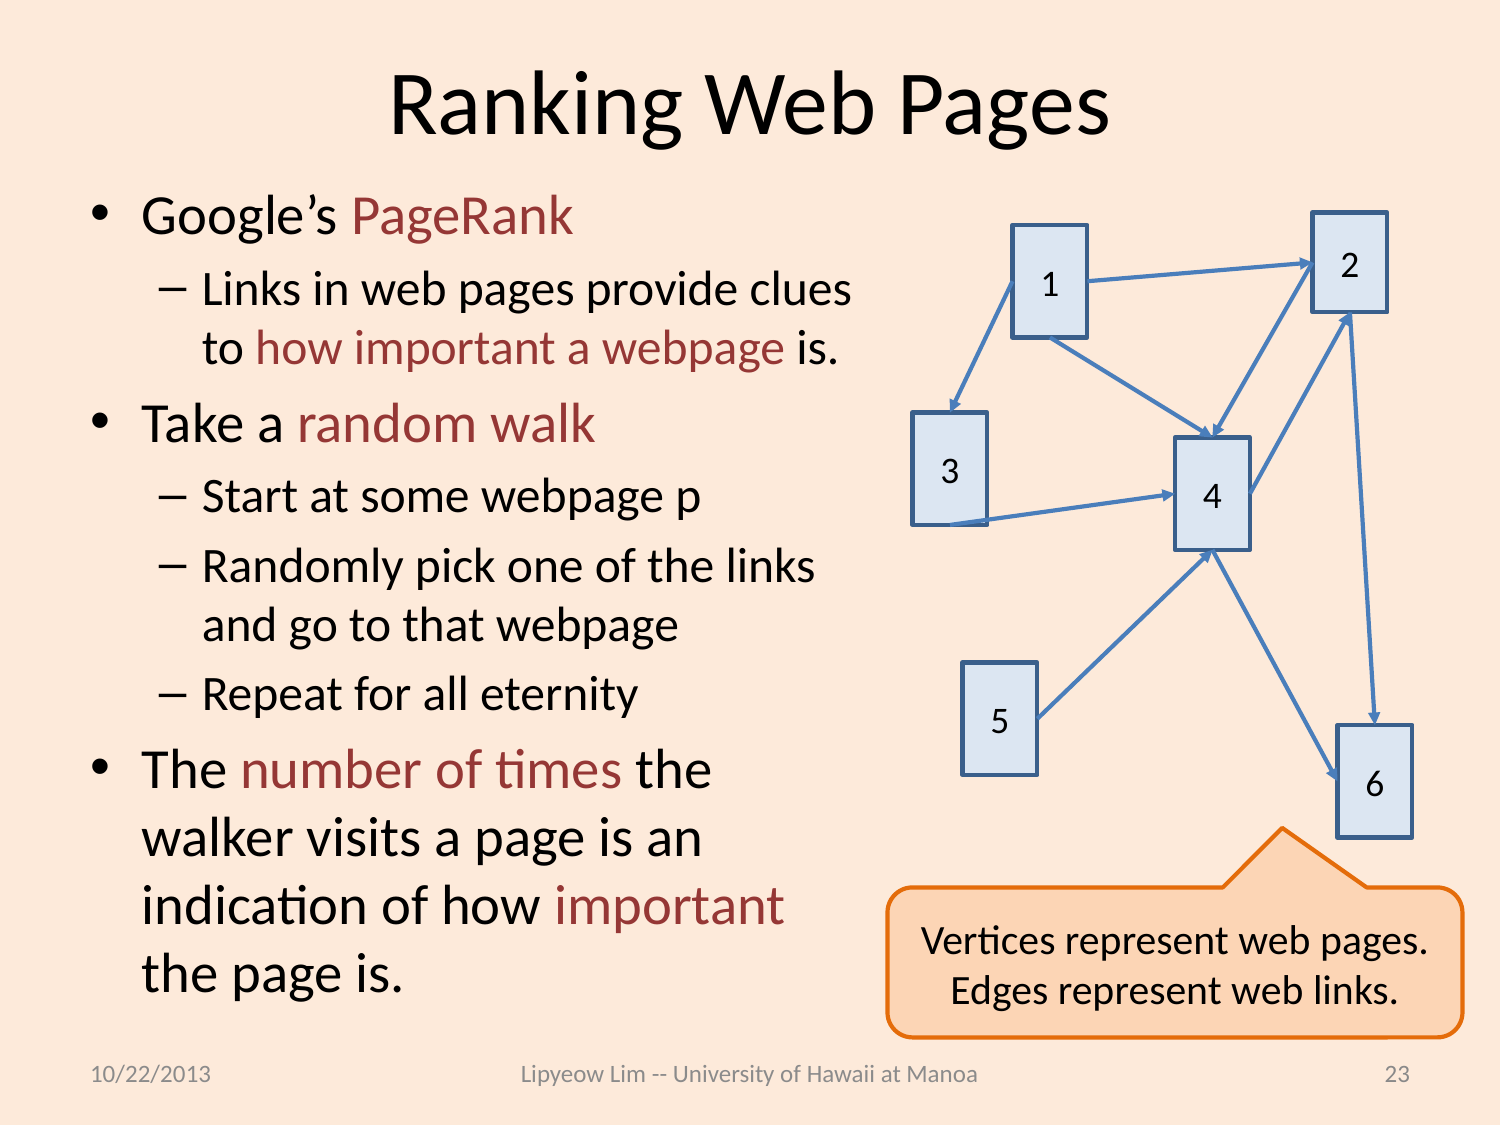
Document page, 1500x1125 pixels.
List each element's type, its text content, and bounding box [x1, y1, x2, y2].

title Ranking Web Pages [74, 44, 1426, 151]
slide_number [75, 1042, 425, 1103]
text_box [1159, 602, 1391, 729]
text_box 2 [1310, 210, 1389, 314]
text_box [1212, 262, 1313, 438]
text_box 1 [1010, 223, 1089, 340]
text_box 4 [1173, 435, 1250, 504]
text_box 4 [1173, 540, 1252, 552]
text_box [1087, 262, 1210, 282]
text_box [1046, 396, 1079, 548]
slide_number 23 [1074, 1042, 1425, 1103]
text_box Vertices represent web pages. Edges represent web links. [885, 826, 1465, 1040]
text_box 5 [960, 660, 1039, 777]
text_box 3 [910, 410, 989, 527]
text_box 6 [1335, 723, 1414, 840]
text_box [1080, 305, 1182, 469]
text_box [949, 281, 1013, 413]
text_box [1249, 312, 1351, 494]
list Google’s PageRank Links in web pages provide clues to how important a webpage is. Take a random walk Start at some webpage p Randomly pick one of the links and go to that webpage Repeat for all eternity The number of times the walker visits a page is an indication of how important the page is. [74, 169, 876, 1038]
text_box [1037, 549, 1213, 719]
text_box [1155, 506, 1500, 532]
footer Lipyeow Lim -- University of Hawaii at Manoa [450, 1042, 1050, 1103]
